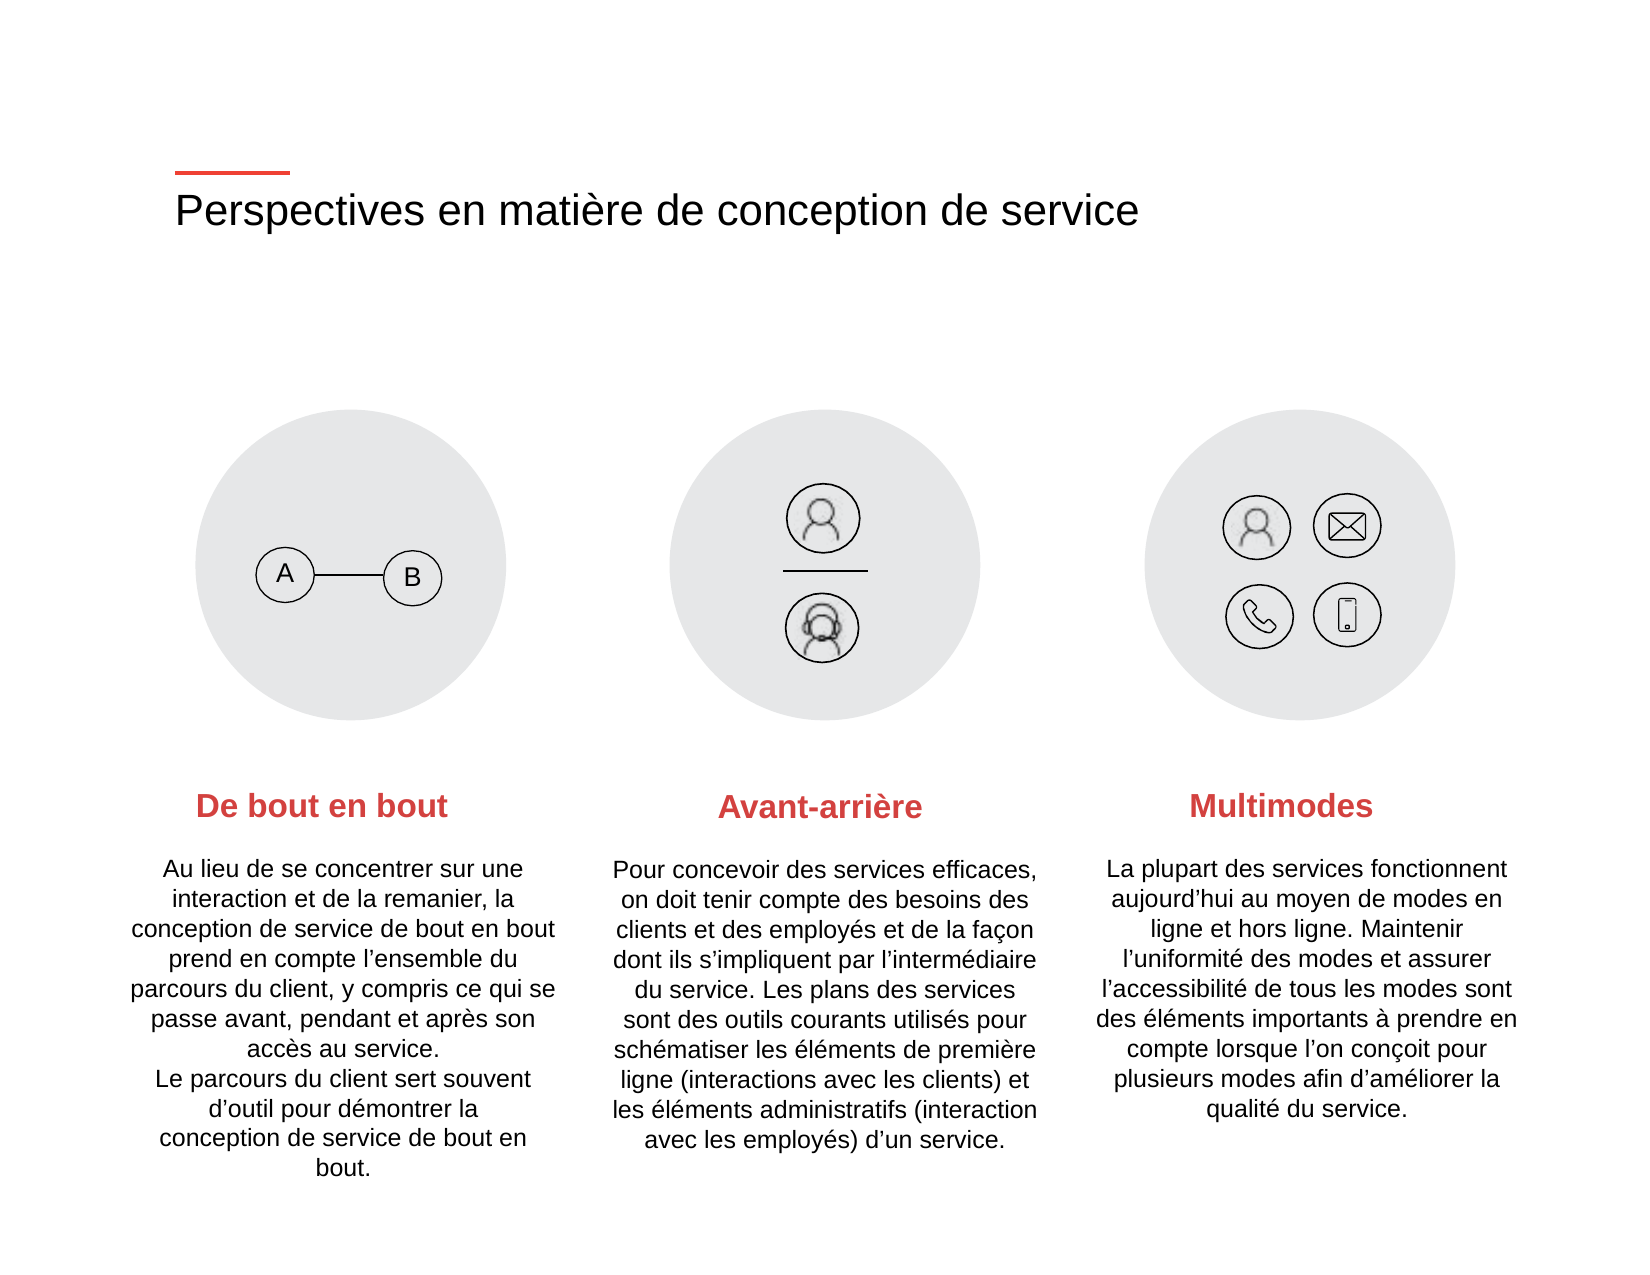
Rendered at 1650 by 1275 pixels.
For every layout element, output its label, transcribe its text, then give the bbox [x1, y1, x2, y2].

text_box [669, 409, 981, 721]
text_box De bout en bout [193, 784, 507, 825]
text_box [1313, 493, 1382, 558]
text_box La plupart des services fonctionnent aujourd’hui au moyen de modes en ligne et hors ligne. Maintenir l’uniformité des modes et assurer l’accessibilité de tous les modes sont des éléments importants à prendre en compte lorsque l’on conçoit pour plusieurs modes afin d’améliorer la qualité du service. [1092, 852, 1521, 1123]
text_box [796, 483, 860, 542]
text_box [786, 499, 793, 538]
text_box [800, 545, 847, 553]
text_box [794, 611, 851, 661]
text_box [793, 495, 850, 545]
title Perspectives en matière de conception de service [172, 181, 1188, 395]
text_box [1313, 582, 1382, 647]
text_box [1338, 597, 1357, 632]
text_box Pour concevoir des services efficaces, on doit tenir compte des besoins des clients et des employés et de la façon dont ils s’impliquent par l’intermédiaire du service. Les plans des services sont des outils courants utilisés pour schématiser les éléments de première ligne (interactions avec les clients) et les éléments administratifs (interaction avec les employés) d’un service. [608, 853, 1042, 1154]
text_box [383, 550, 442, 606]
text_box [1231, 505, 1283, 551]
text_box [256, 547, 315, 603]
text_box [1223, 507, 1231, 549]
text_box A [273, 555, 297, 588]
text_box [1233, 495, 1281, 505]
text_box [800, 593, 844, 600]
text_box [796, 600, 849, 644]
text_box [785, 603, 796, 650]
text_box [1144, 409, 1456, 721]
text_box Avant-arrière [715, 785, 935, 826]
text_box Multimodes [1187, 784, 1427, 825]
text_box [1283, 507, 1291, 548]
text_box [849, 604, 859, 649]
text_box [1225, 584, 1294, 649]
text_box [1234, 551, 1280, 560]
text_box B [401, 559, 424, 593]
text_box [1242, 599, 1277, 634]
text_box Au lieu de se concentrer sur une interaction et de la remanier, la conception de service de bout en bout prend en compte l’ensemble du parcours du client, y compris ce qui se passe avant, pendant et après son accès au service. Le parcours du client sert souvent d’outil pour démontrer la conception de service de bout en bout. [128, 852, 558, 1182]
text_box [1328, 512, 1367, 541]
text_box [195, 409, 507, 721]
